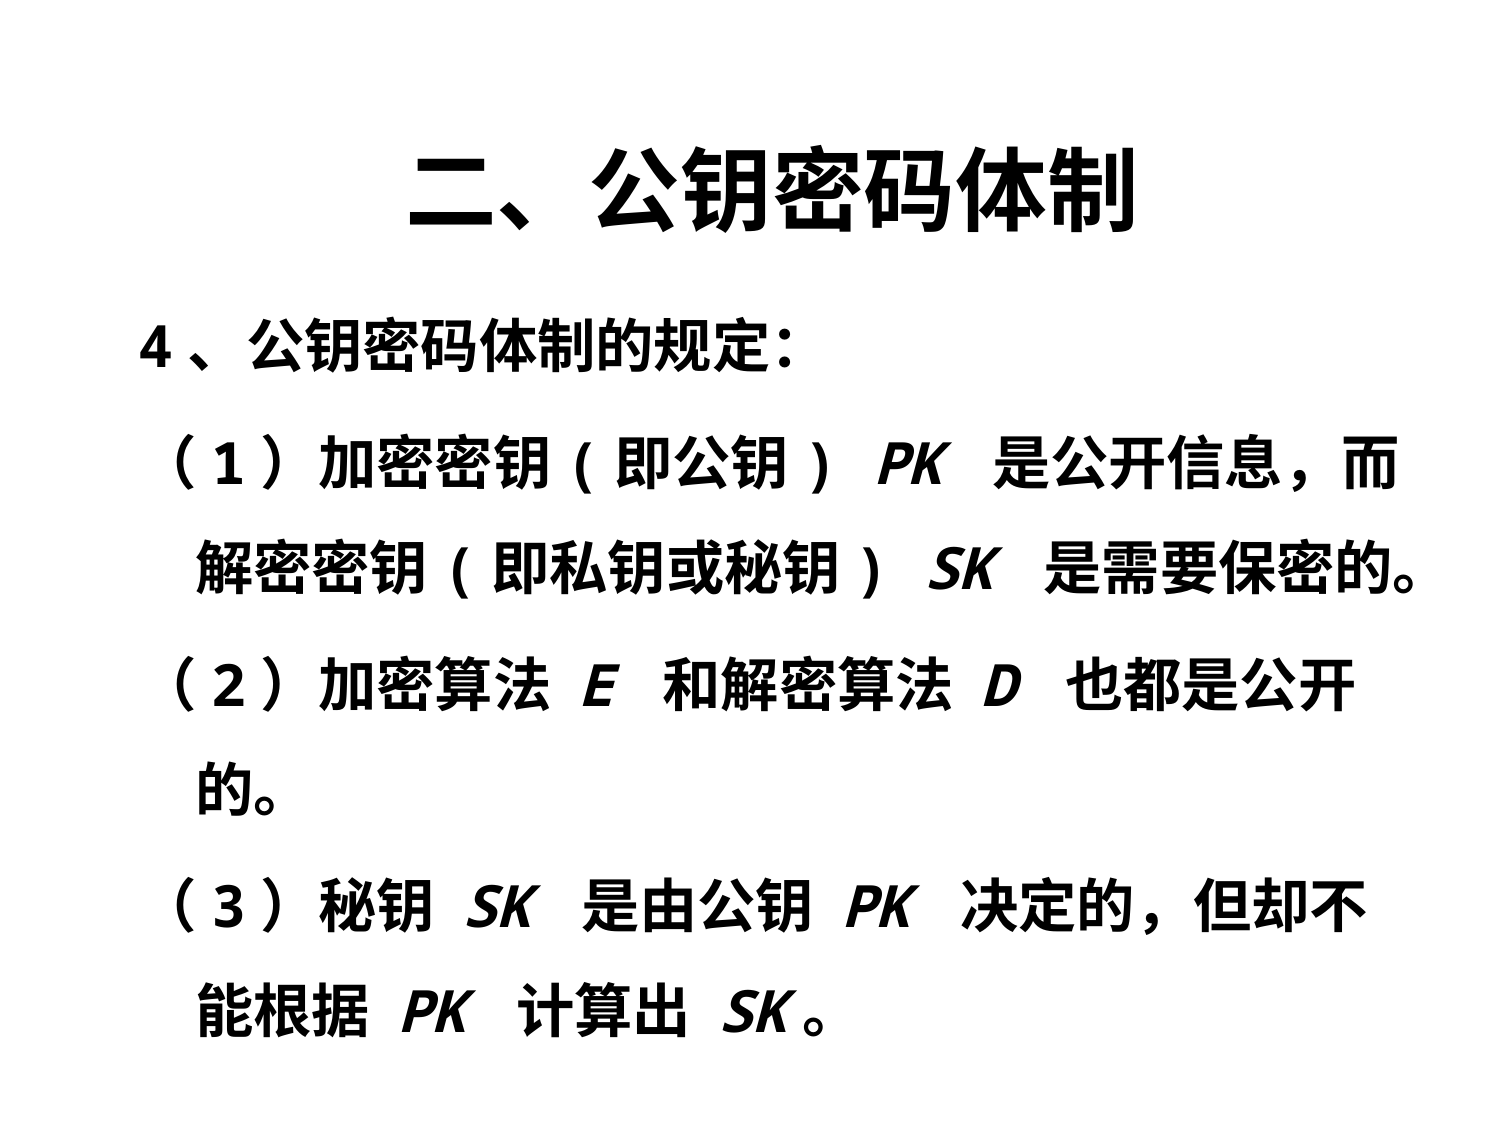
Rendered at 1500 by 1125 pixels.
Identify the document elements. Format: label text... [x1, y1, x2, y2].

list 4、公钥密码体制的规定： （1）加密密钥(即公钥) PK 是公开信息，而解密密钥(即私钥或秘钥) SK 是需要保密的。 （2）加密算法 E 和解密算法 D 也都是公开的。 （3）秘钥 SK 是由公钥 PK 决定的，但却不能根据 PK 计算出 SK。 [123, 267, 1424, 842]
title 二、公钥密码体制 [133, 117, 1412, 267]
